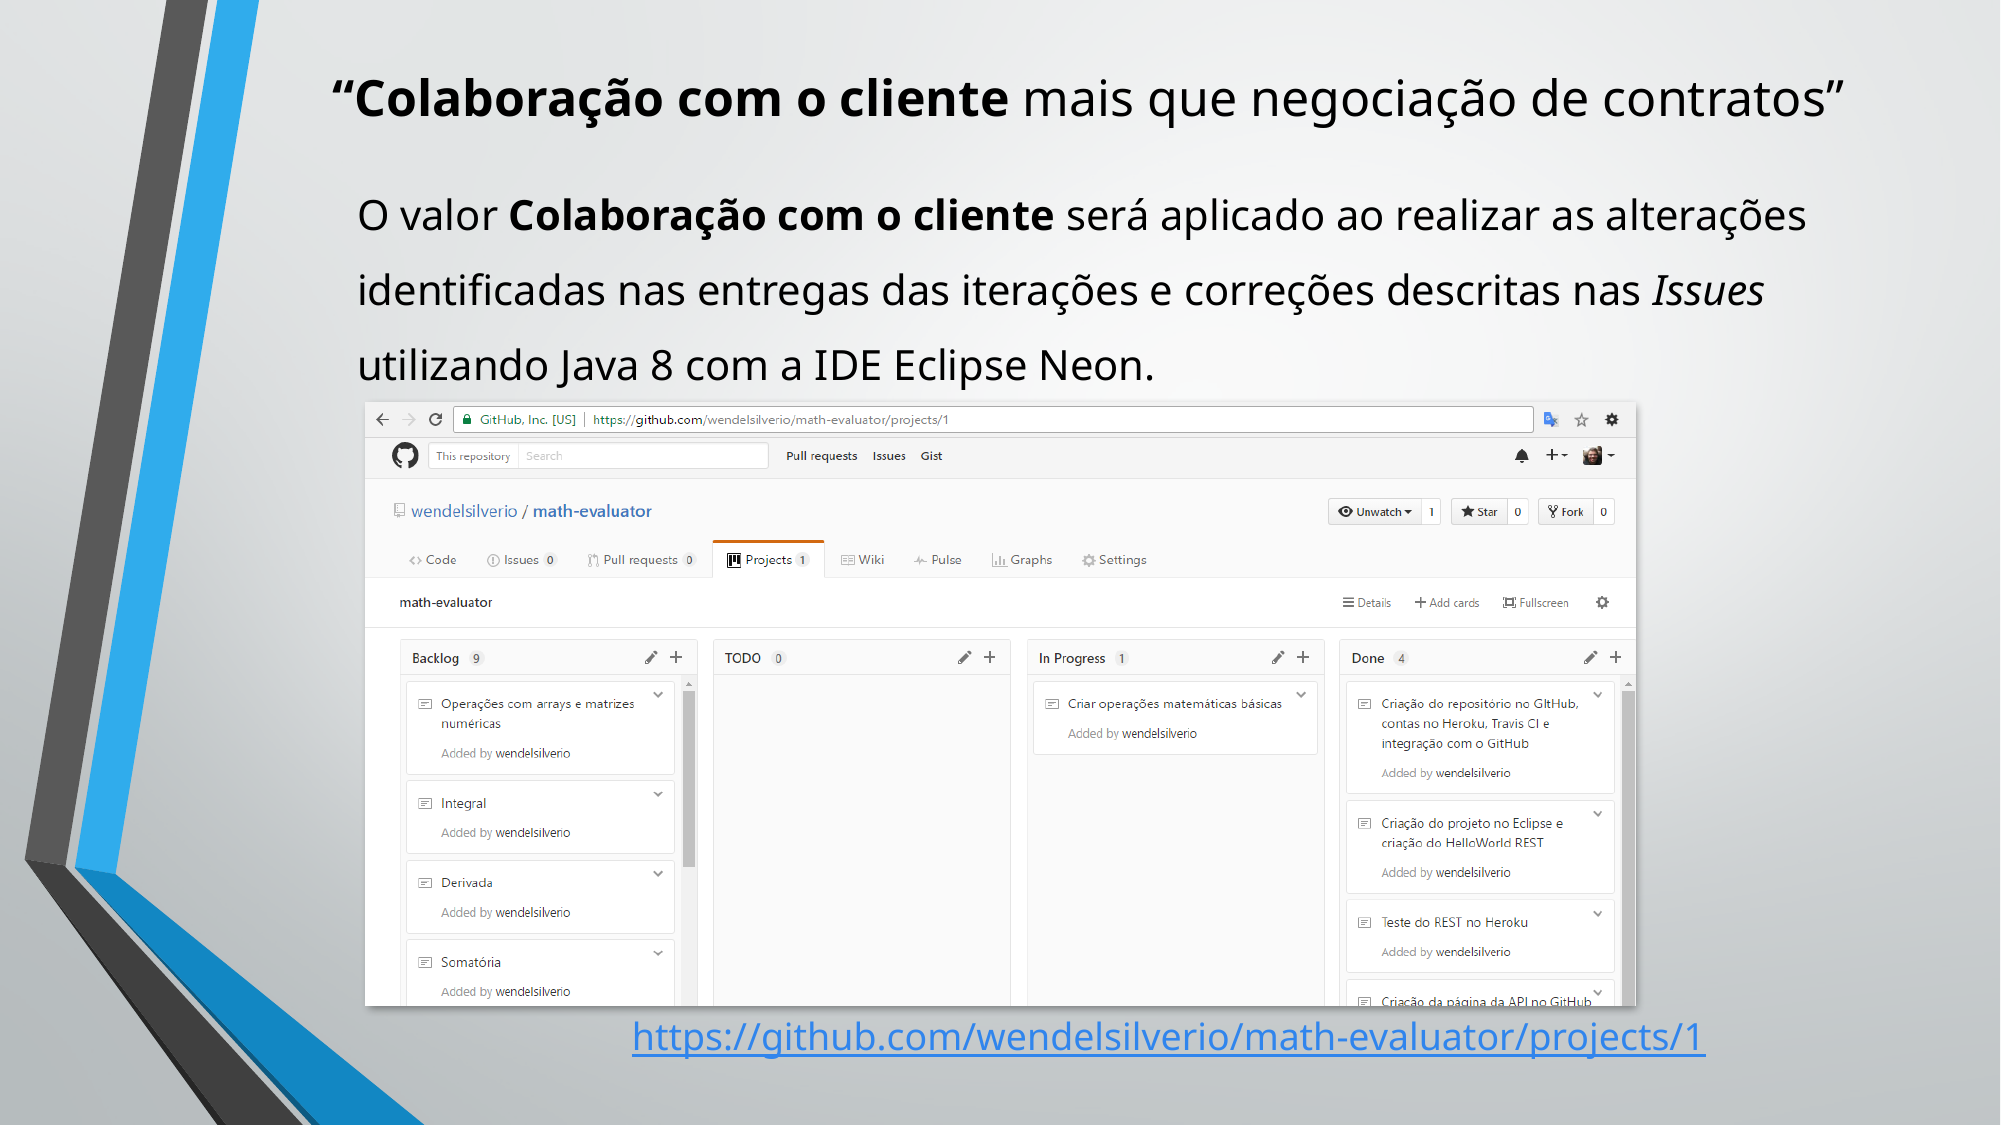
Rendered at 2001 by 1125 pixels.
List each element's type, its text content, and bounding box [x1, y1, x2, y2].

text_box O valor Colaboração com o cliente será aplicado ao realizar as alterações identificadas nas entregas das iterações e correções descritas nas Issues utilizando Java 8 com a IDE Eclipse Neon. [342, 156, 1911, 396]
text_box https://github.com/wendelsilverio/math-evaluator/projects/1 [617, 1005, 1721, 1072]
text_box “Colaboração com o cliente mais que negociação de contratos” [266, 59, 1911, 157]
picture [365, 402, 1636, 1007]
